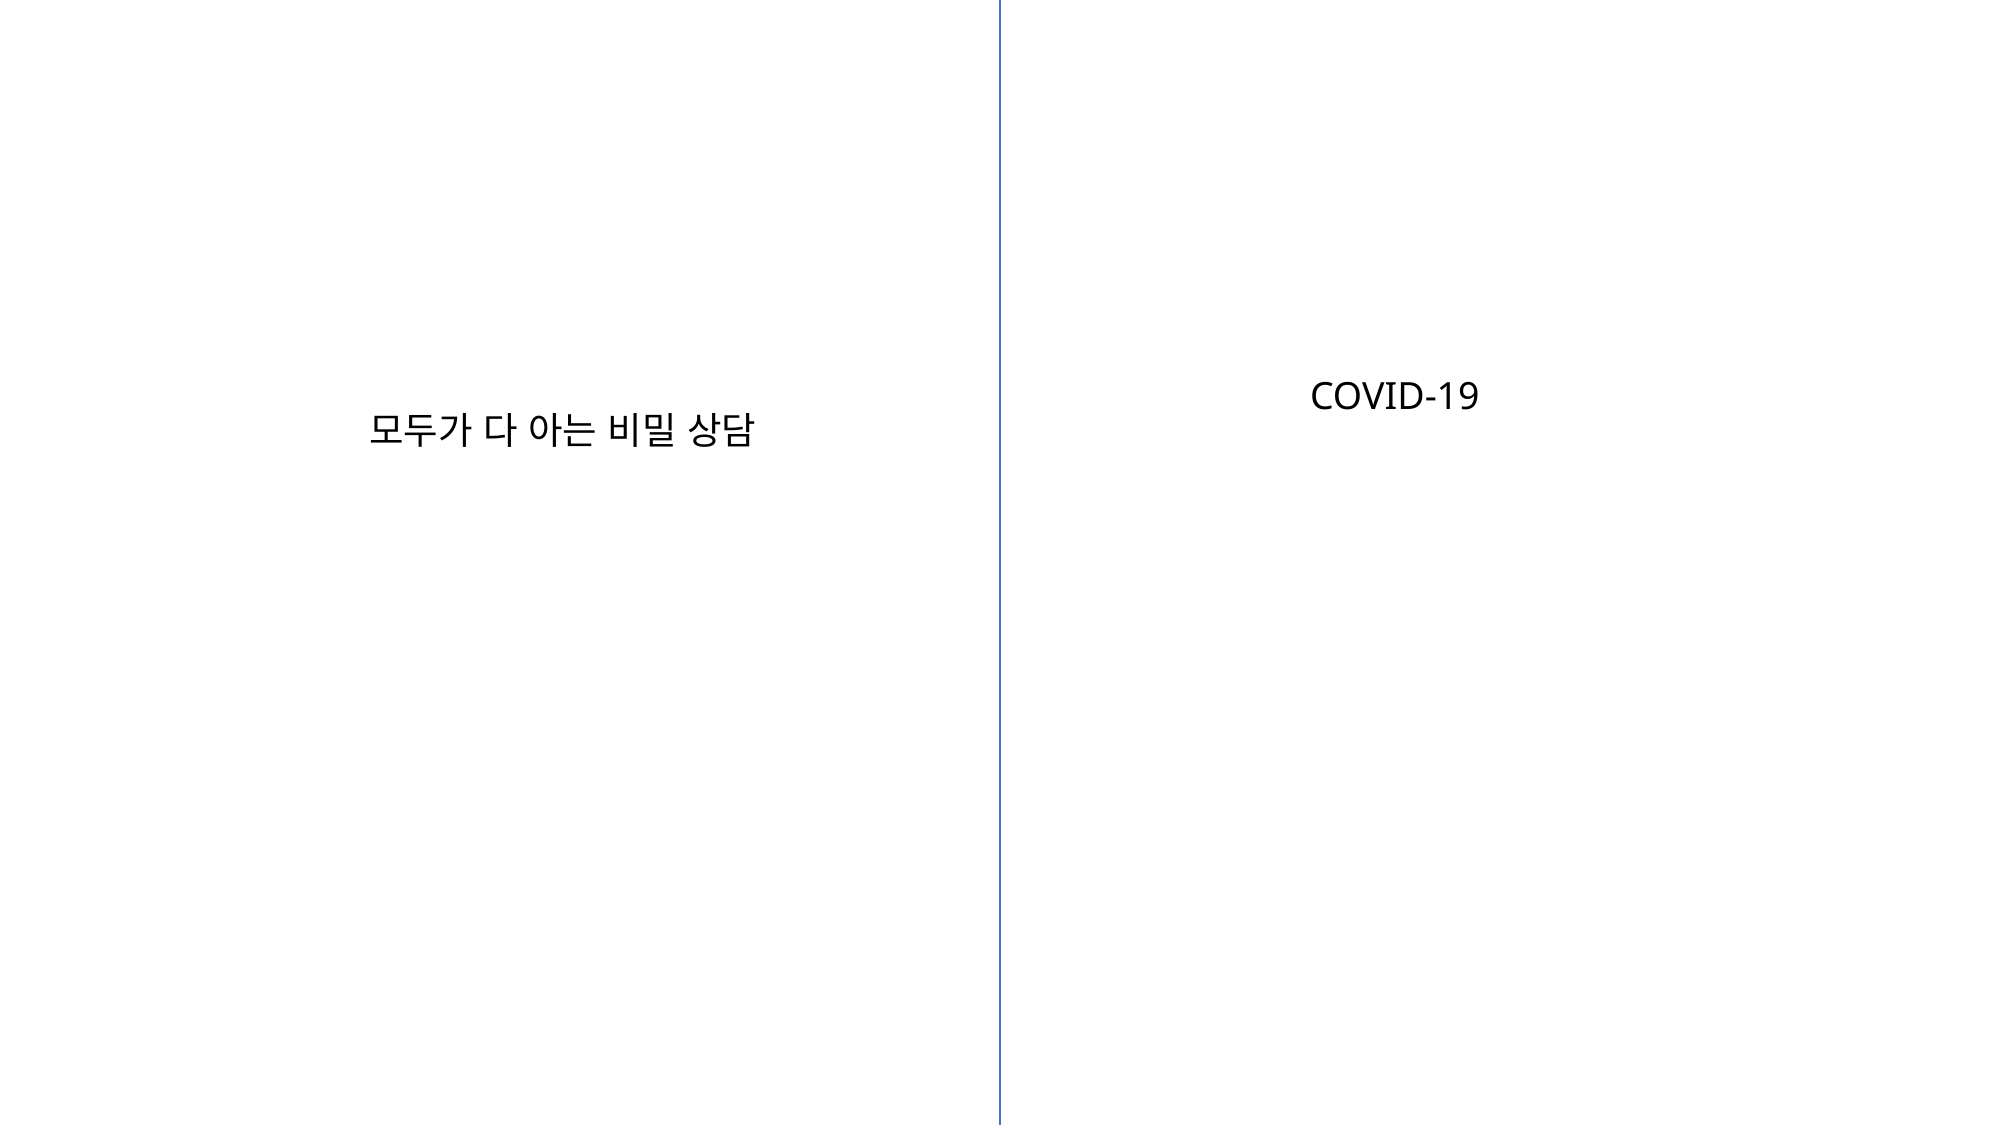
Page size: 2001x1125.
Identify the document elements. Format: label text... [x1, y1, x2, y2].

text_box 모두가 다 아는 비밀 상담 [354, 399, 882, 460]
text_box COVID-19 [1295, 364, 1822, 425]
